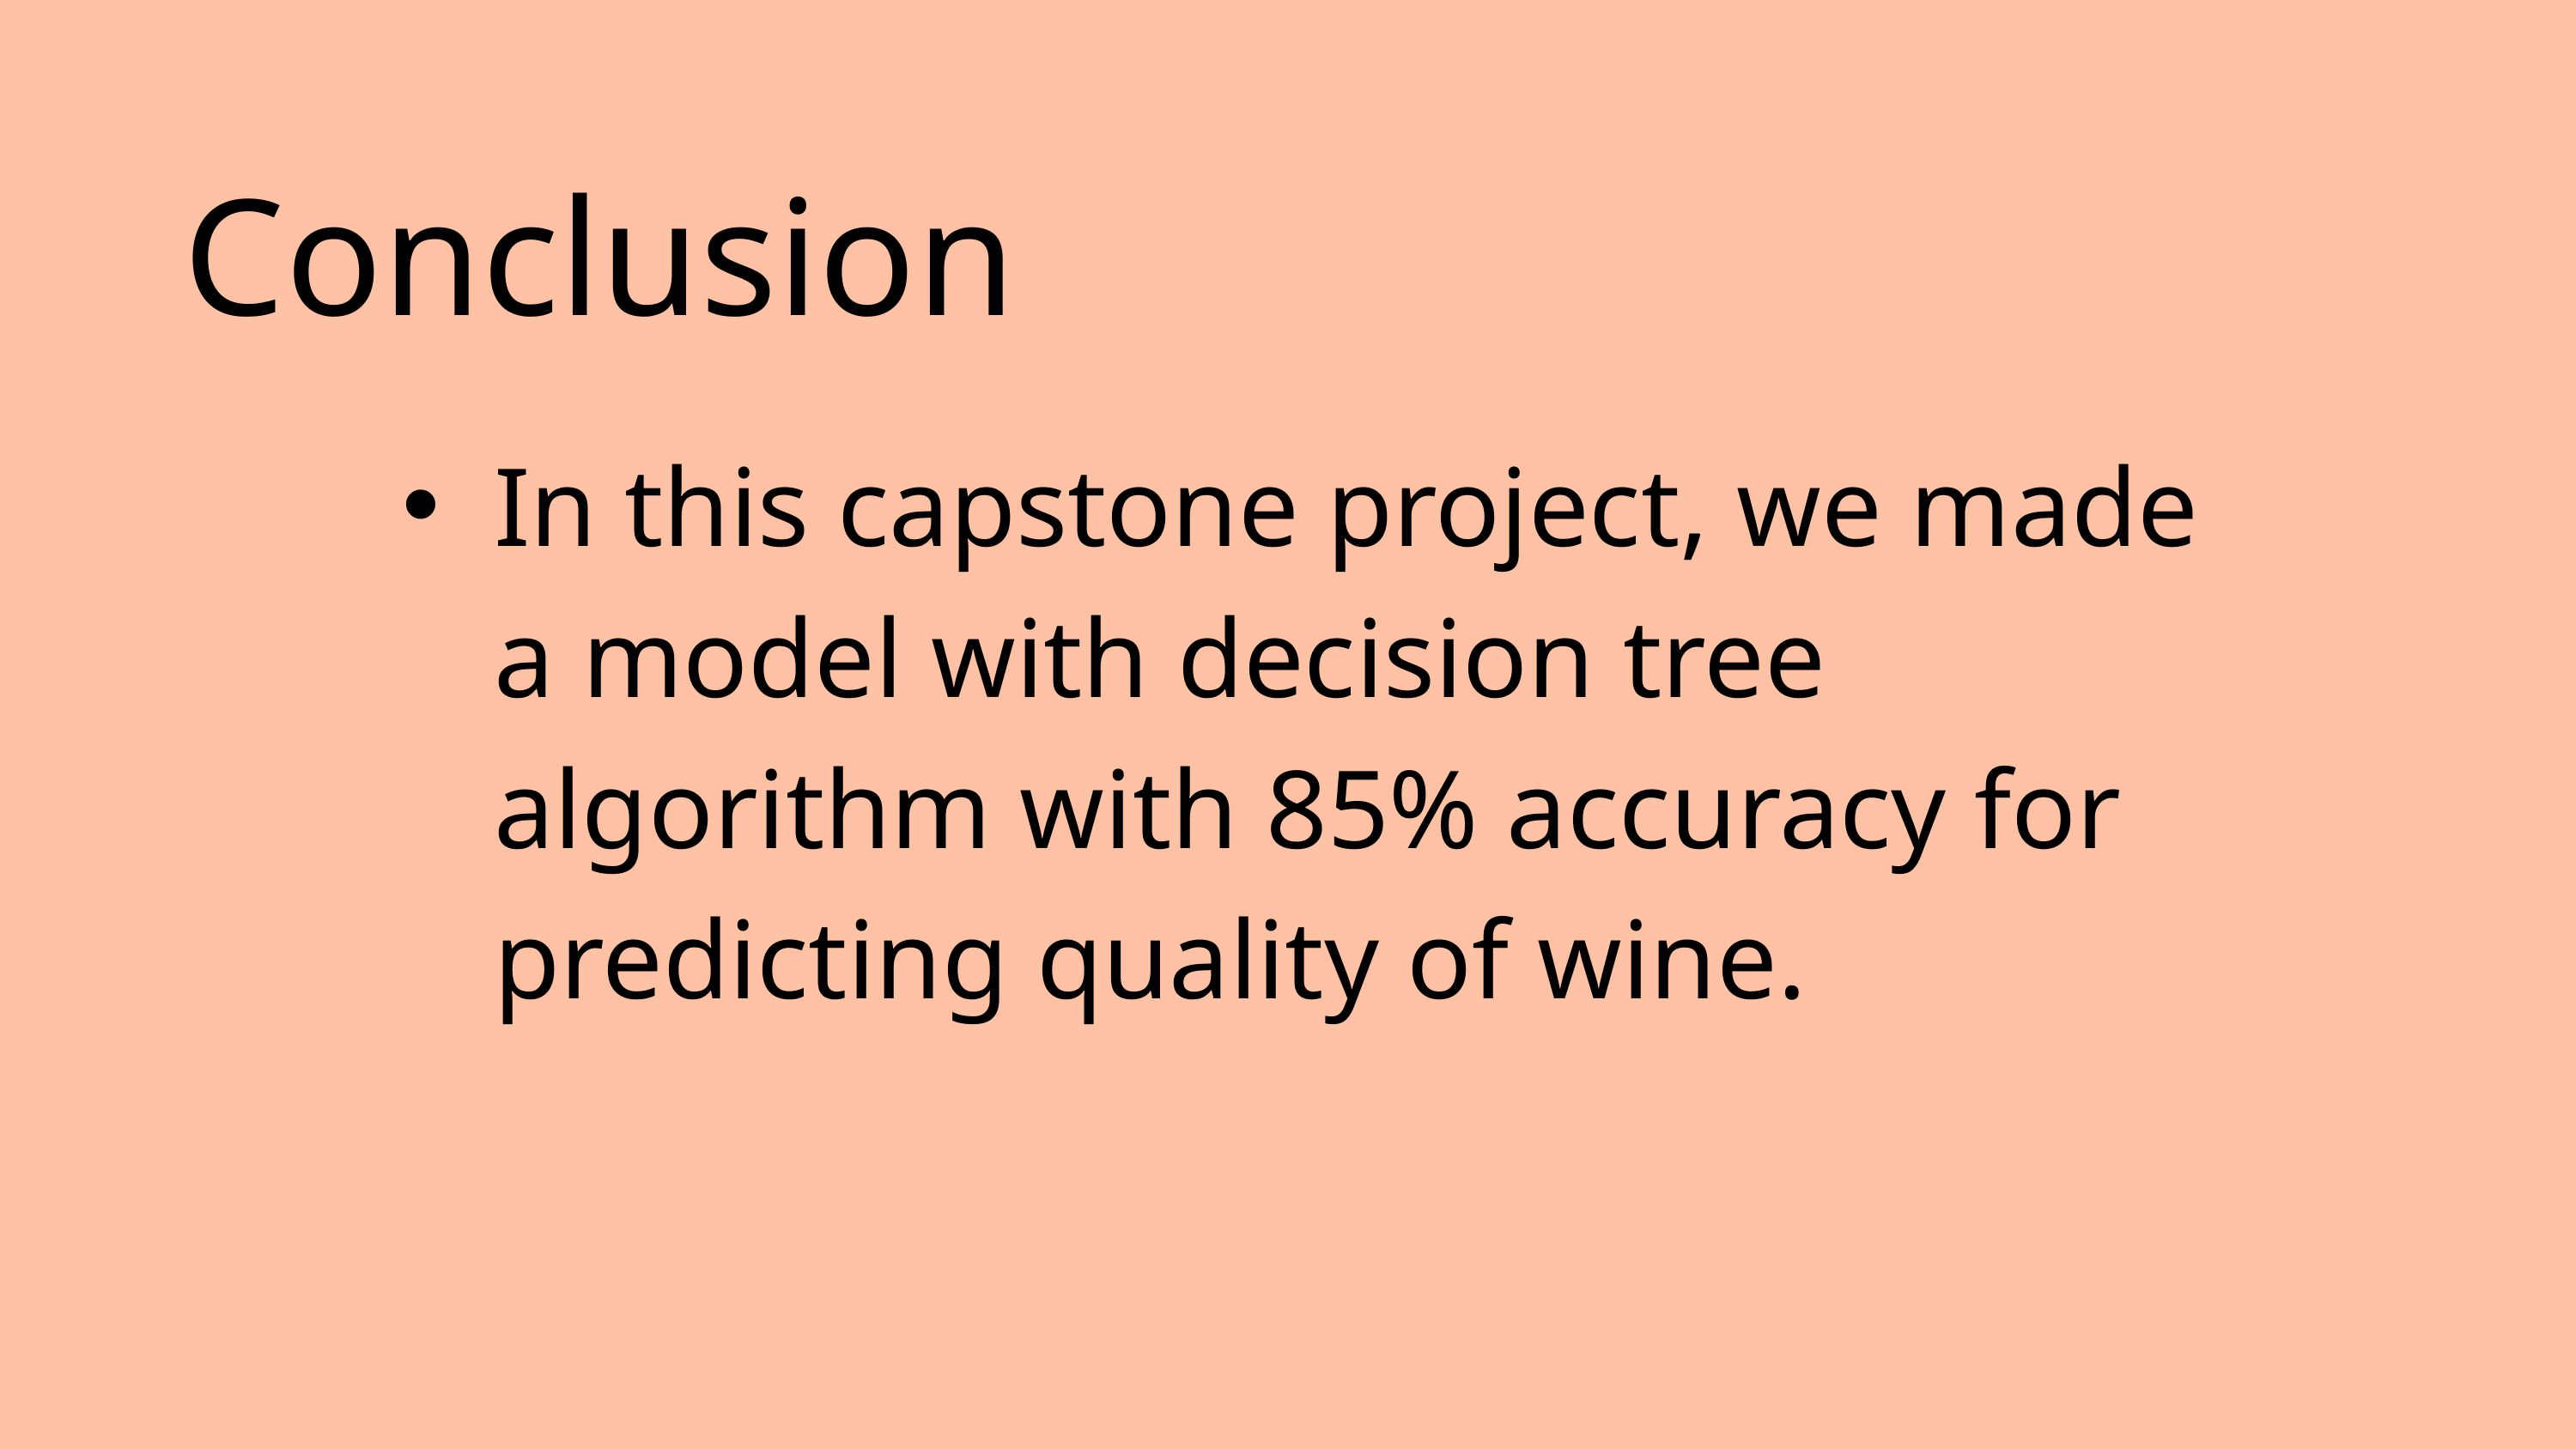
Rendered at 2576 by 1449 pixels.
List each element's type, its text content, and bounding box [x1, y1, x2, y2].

text_box Conclusion [144, 122, 1055, 348]
text_box In this capstone project, we made a model with decision tree algorithm with 85% accuracy for predicting quality of wine. [310, 416, 2266, 1022]
